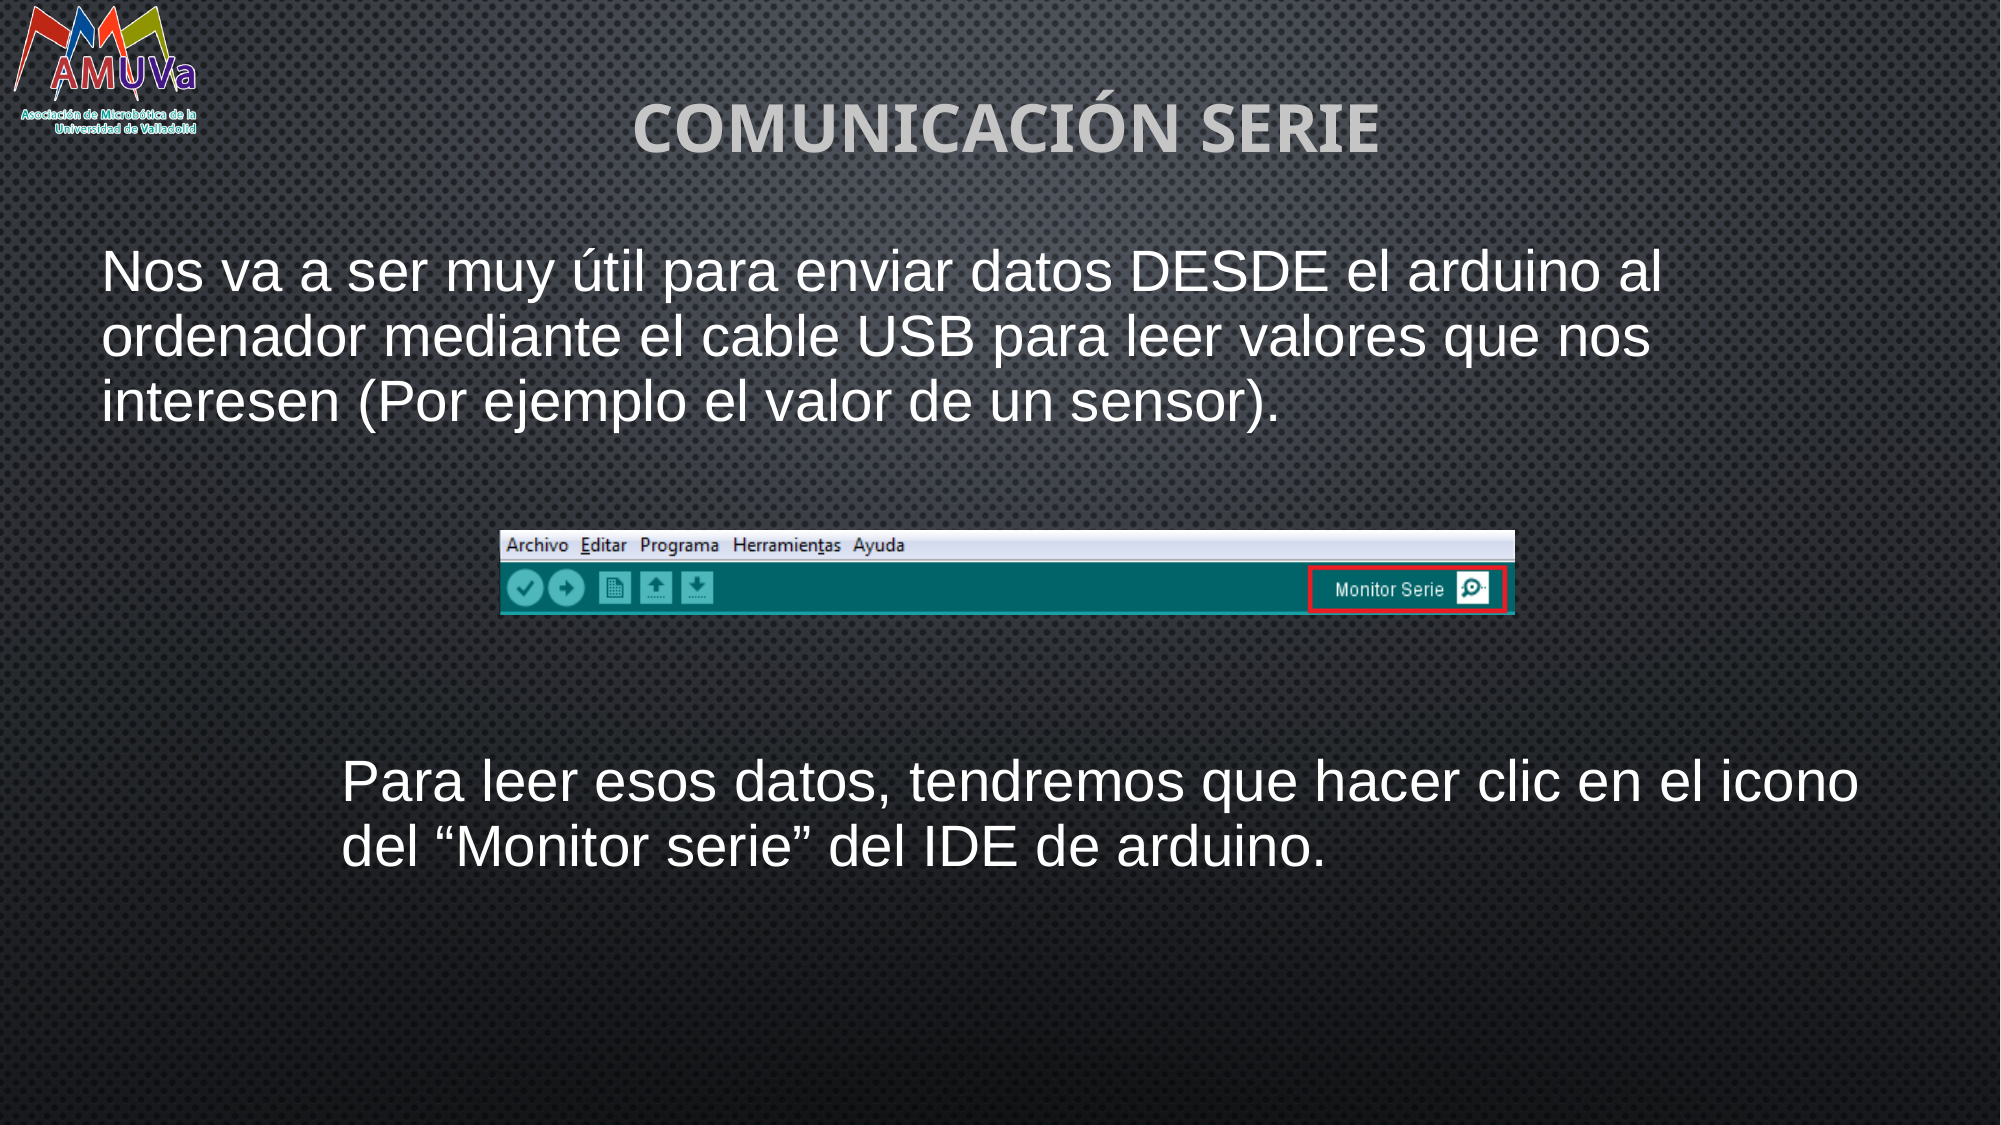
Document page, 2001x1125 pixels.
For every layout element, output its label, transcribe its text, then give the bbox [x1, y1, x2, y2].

text_box Nos va a ser muy útil para enviar datos DESDE el arduino al ordenador mediante el cable USB para leer valores que nos interesen (Por ejemplo el valor de un sensor). [86, 231, 1700, 442]
text_box COMUNICACIÓN SERIE [353, 67, 1661, 189]
picture [1, 2, 206, 146]
text_box Para leer esos datos, tendremos que hacer clic en el icono del “Monitor serie” del IDE de arduino. [327, 742, 1940, 887]
picture [499, 530, 1515, 615]
